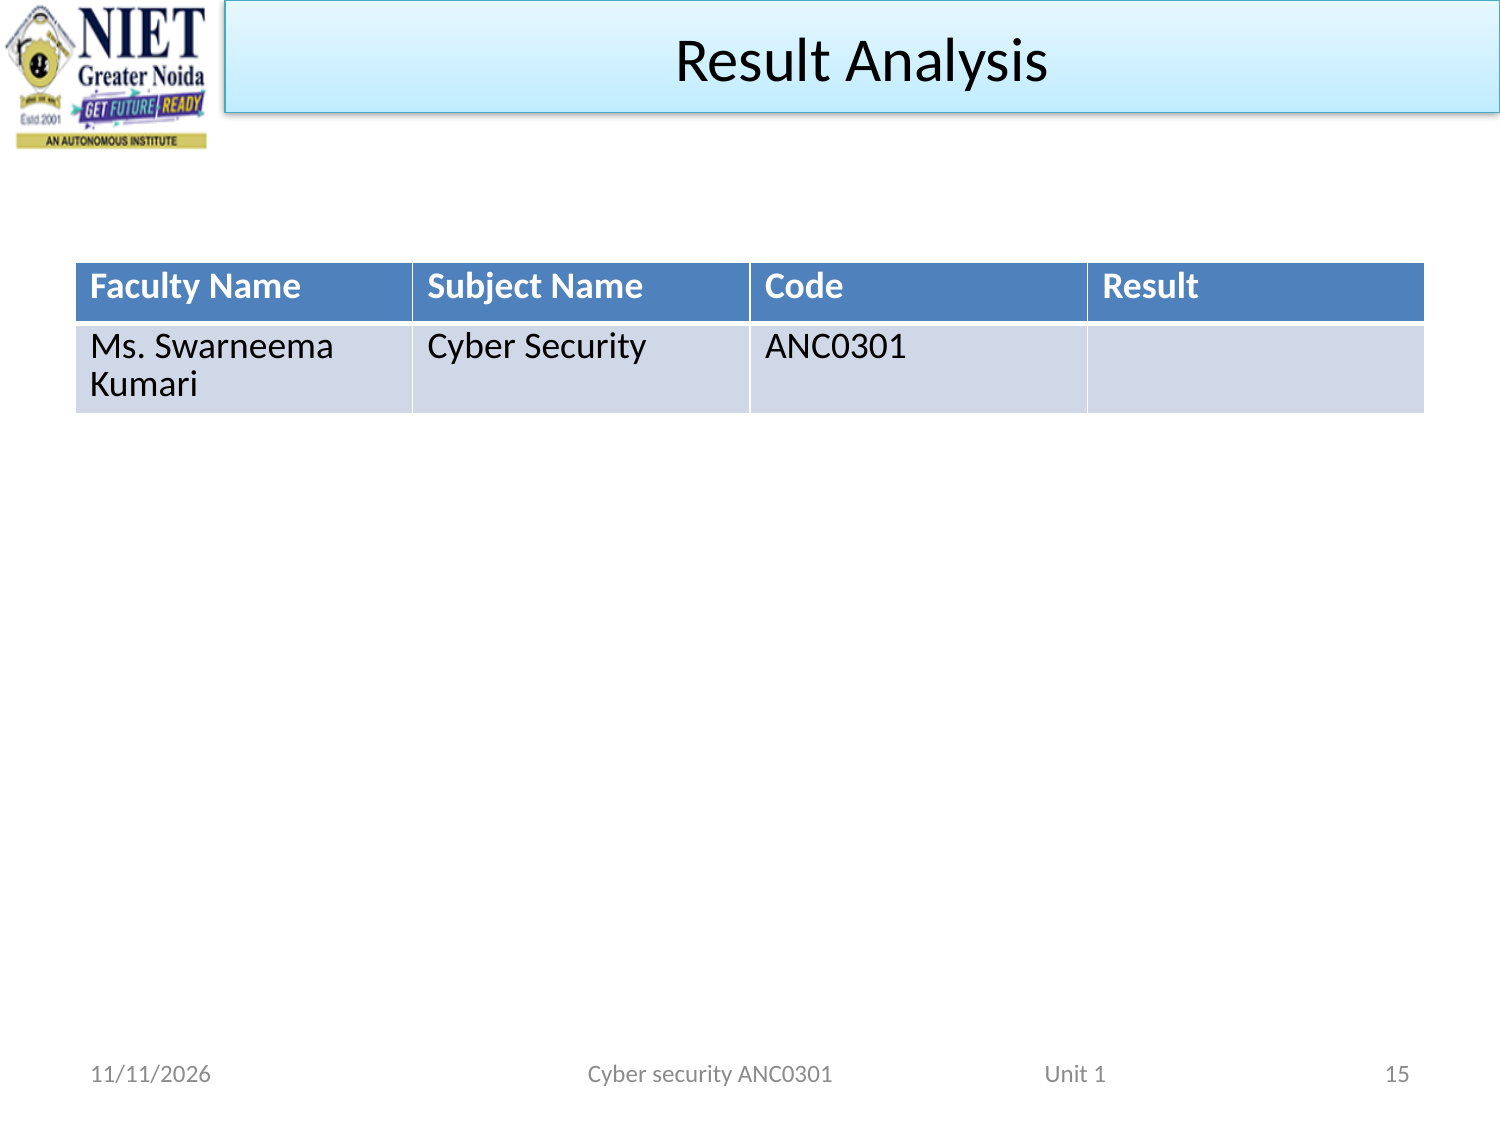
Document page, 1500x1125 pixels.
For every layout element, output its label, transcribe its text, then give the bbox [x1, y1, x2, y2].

table_header Subject Name [413, 263, 749, 321]
table_header Result [1088, 263, 1424, 321]
footer Cyber security ANC0301 Unit 1 [412, 1042, 1238, 1103]
text_box Result Analysis [224, 0, 1500, 113]
table_cell ANC0301 [751, 326, 1087, 413]
table_header Faculty Name [76, 263, 412, 321]
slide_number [75, 1042, 412, 1103]
table_cell [1088, 326, 1424, 413]
table_header Code [751, 263, 1087, 321]
table_cell Ms. Swarneema Kumari [76, 326, 412, 413]
table_cell Cyber Security [413, 326, 749, 413]
slide_number 15 [1238, 1042, 1425, 1103]
picture [0, 0, 213, 154]
